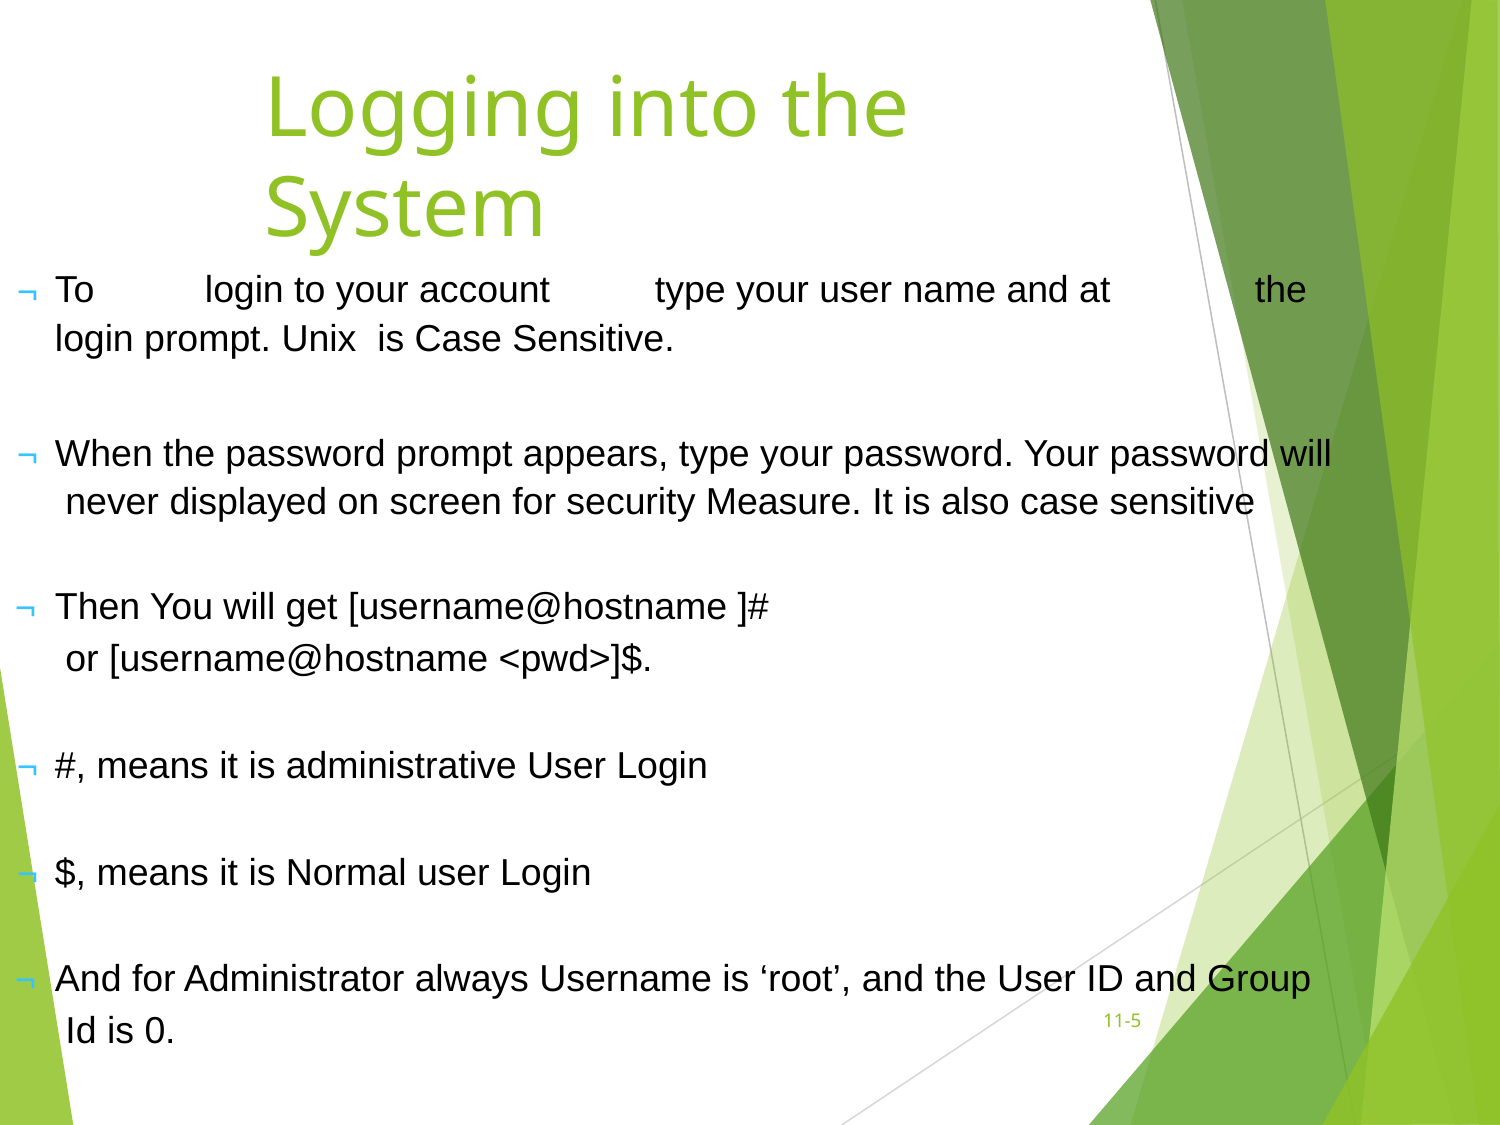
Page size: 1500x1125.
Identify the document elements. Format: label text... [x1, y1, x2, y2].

slide_number 11-‹#› [1057, 1052, 1142, 1125]
text_box To login to your account type your user name and at the login prompt. Unix is Case Sensitive. When the password prompt appears, type your password. Your password will never displayed on screen for security Measure. It is also case sensitive Then You will get [username@hostname ]# or [username@hostname <pwd>]$. #, means it is administrative User Login $, means it is Normal user Login And for Administrator always Username is ‘root’, and the User ID and Group Id is 0. [14, 255, 1334, 1052]
title Logging into the System [262, 51, 1236, 254]
